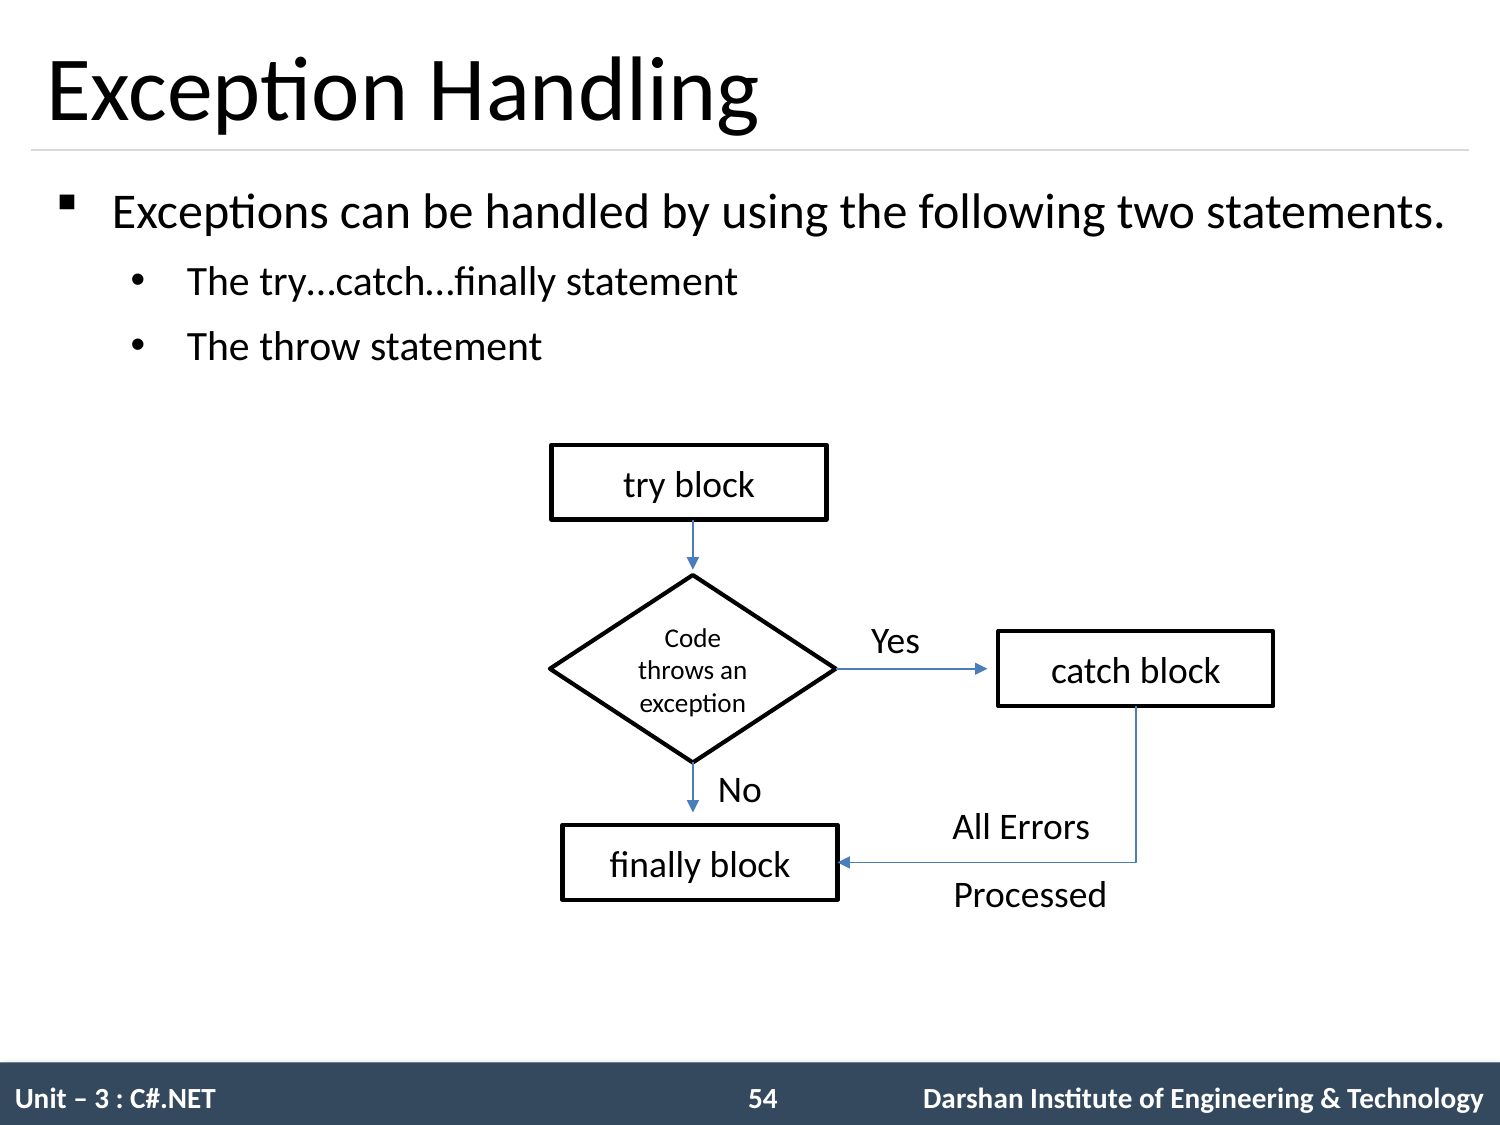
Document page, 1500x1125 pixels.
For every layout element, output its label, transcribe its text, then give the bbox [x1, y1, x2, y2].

text_box catch block [996, 629, 1275, 708]
text_box Code throws an exception [547, 573, 838, 765]
title Exception Handling [31, 17, 1469, 150]
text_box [908, 634, 1065, 934]
text_box No [703, 757, 829, 817]
text_box Processed [1071, 862, 1127, 923]
text_box Yes [856, 608, 982, 668]
text_box finally block [560, 823, 840, 902]
text_box All Errors [1071, 794, 1111, 855]
text_box try block [549, 443, 829, 522]
list Exceptions can be handled by using the following two statements. The try…catch…finally statement The throw statement [31, 162, 1469, 1038]
